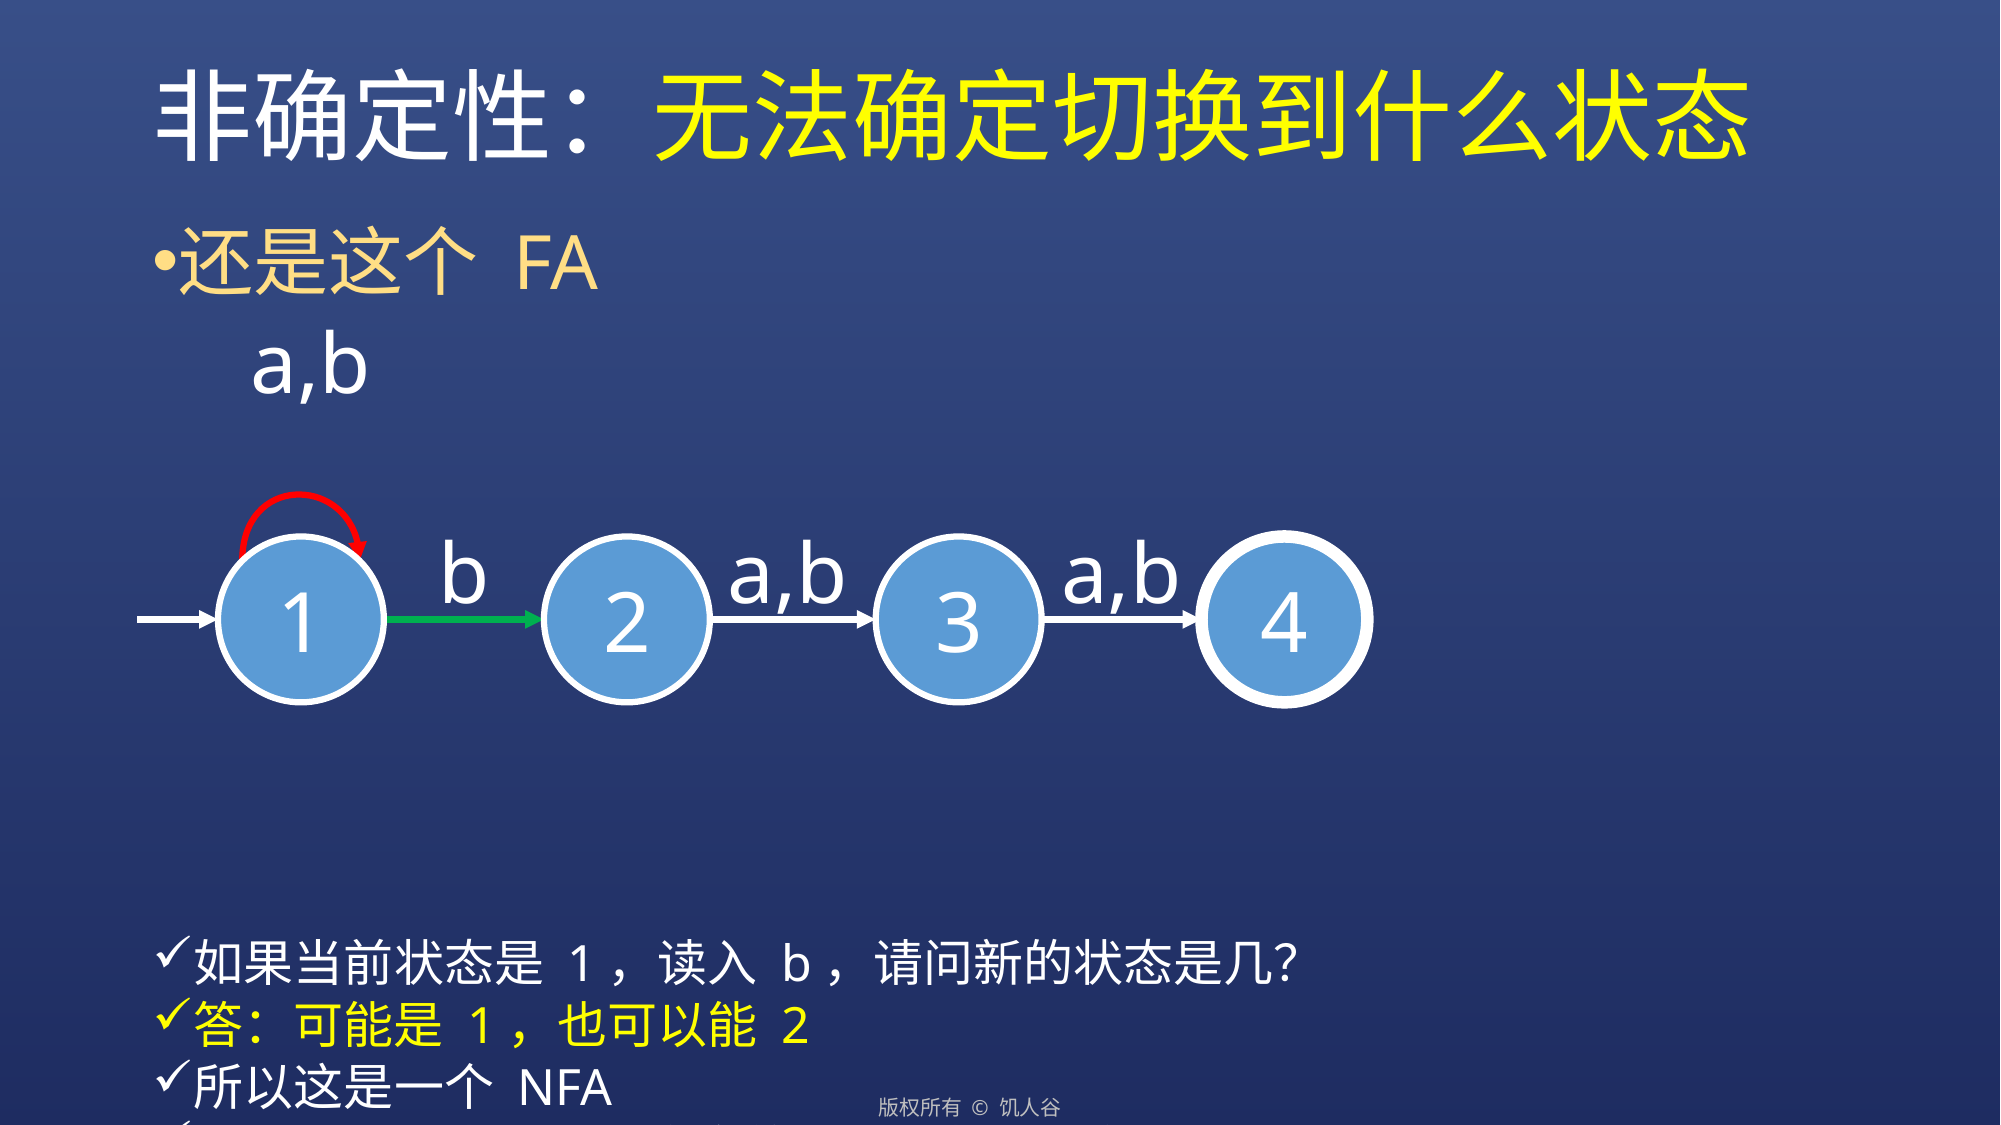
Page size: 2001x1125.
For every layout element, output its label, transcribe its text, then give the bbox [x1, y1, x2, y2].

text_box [137, 302, 1368, 703]
title 非确定性：无法确定切换到什么状态 [137, 59, 1863, 184]
list 还是这个 FA 如果当前状态是 1，读入 b，请问新的状态是几？ 答：可能是 1，也可以能 2 所以这是一个 NFA 疑问：如果步骤是不确定的，那么机器要怎么运行？ 答：饱和式运行（这里借用了《流浪地球》的台词） [137, 206, 1863, 1090]
